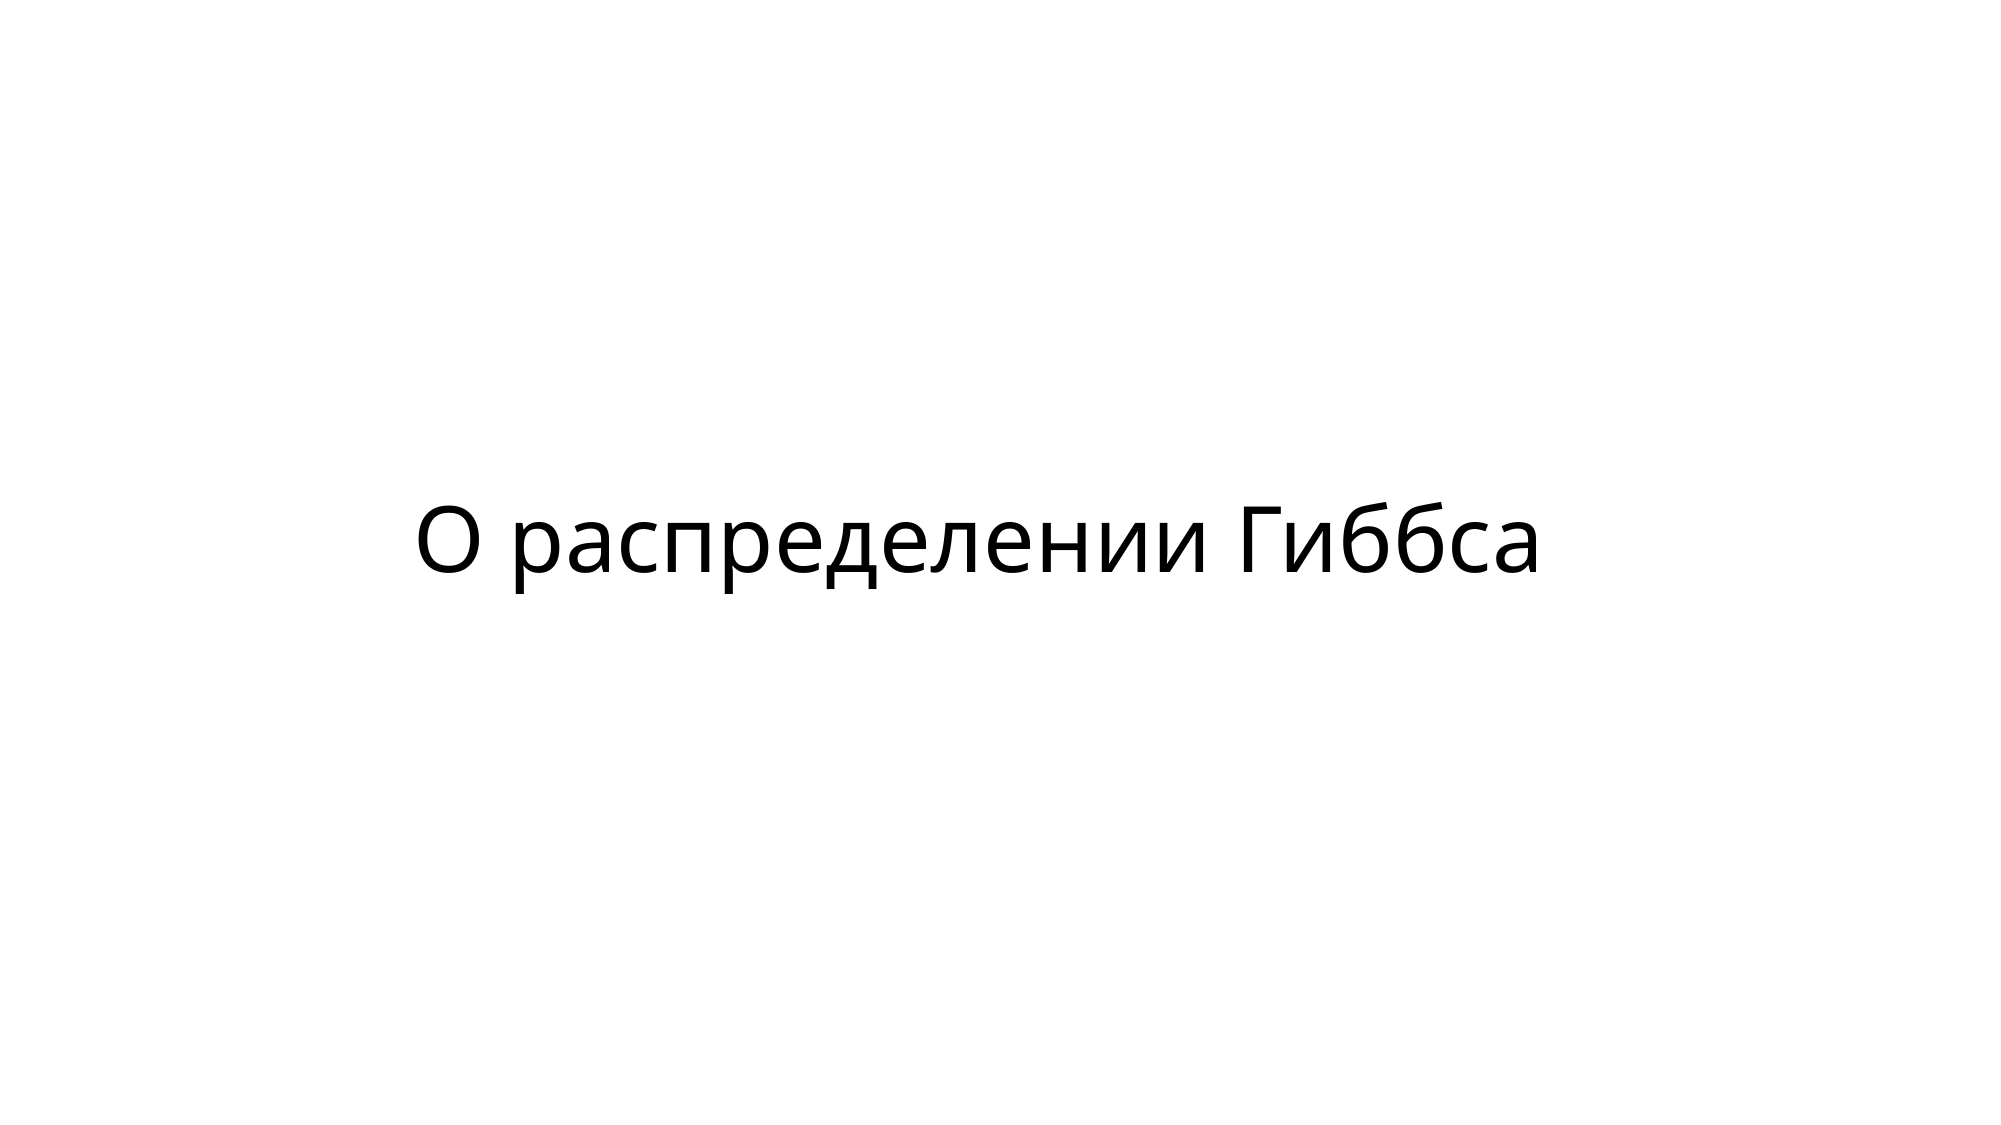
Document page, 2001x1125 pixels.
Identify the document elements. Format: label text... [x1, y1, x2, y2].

title О распределении Гиббса [116, 434, 1842, 652]
